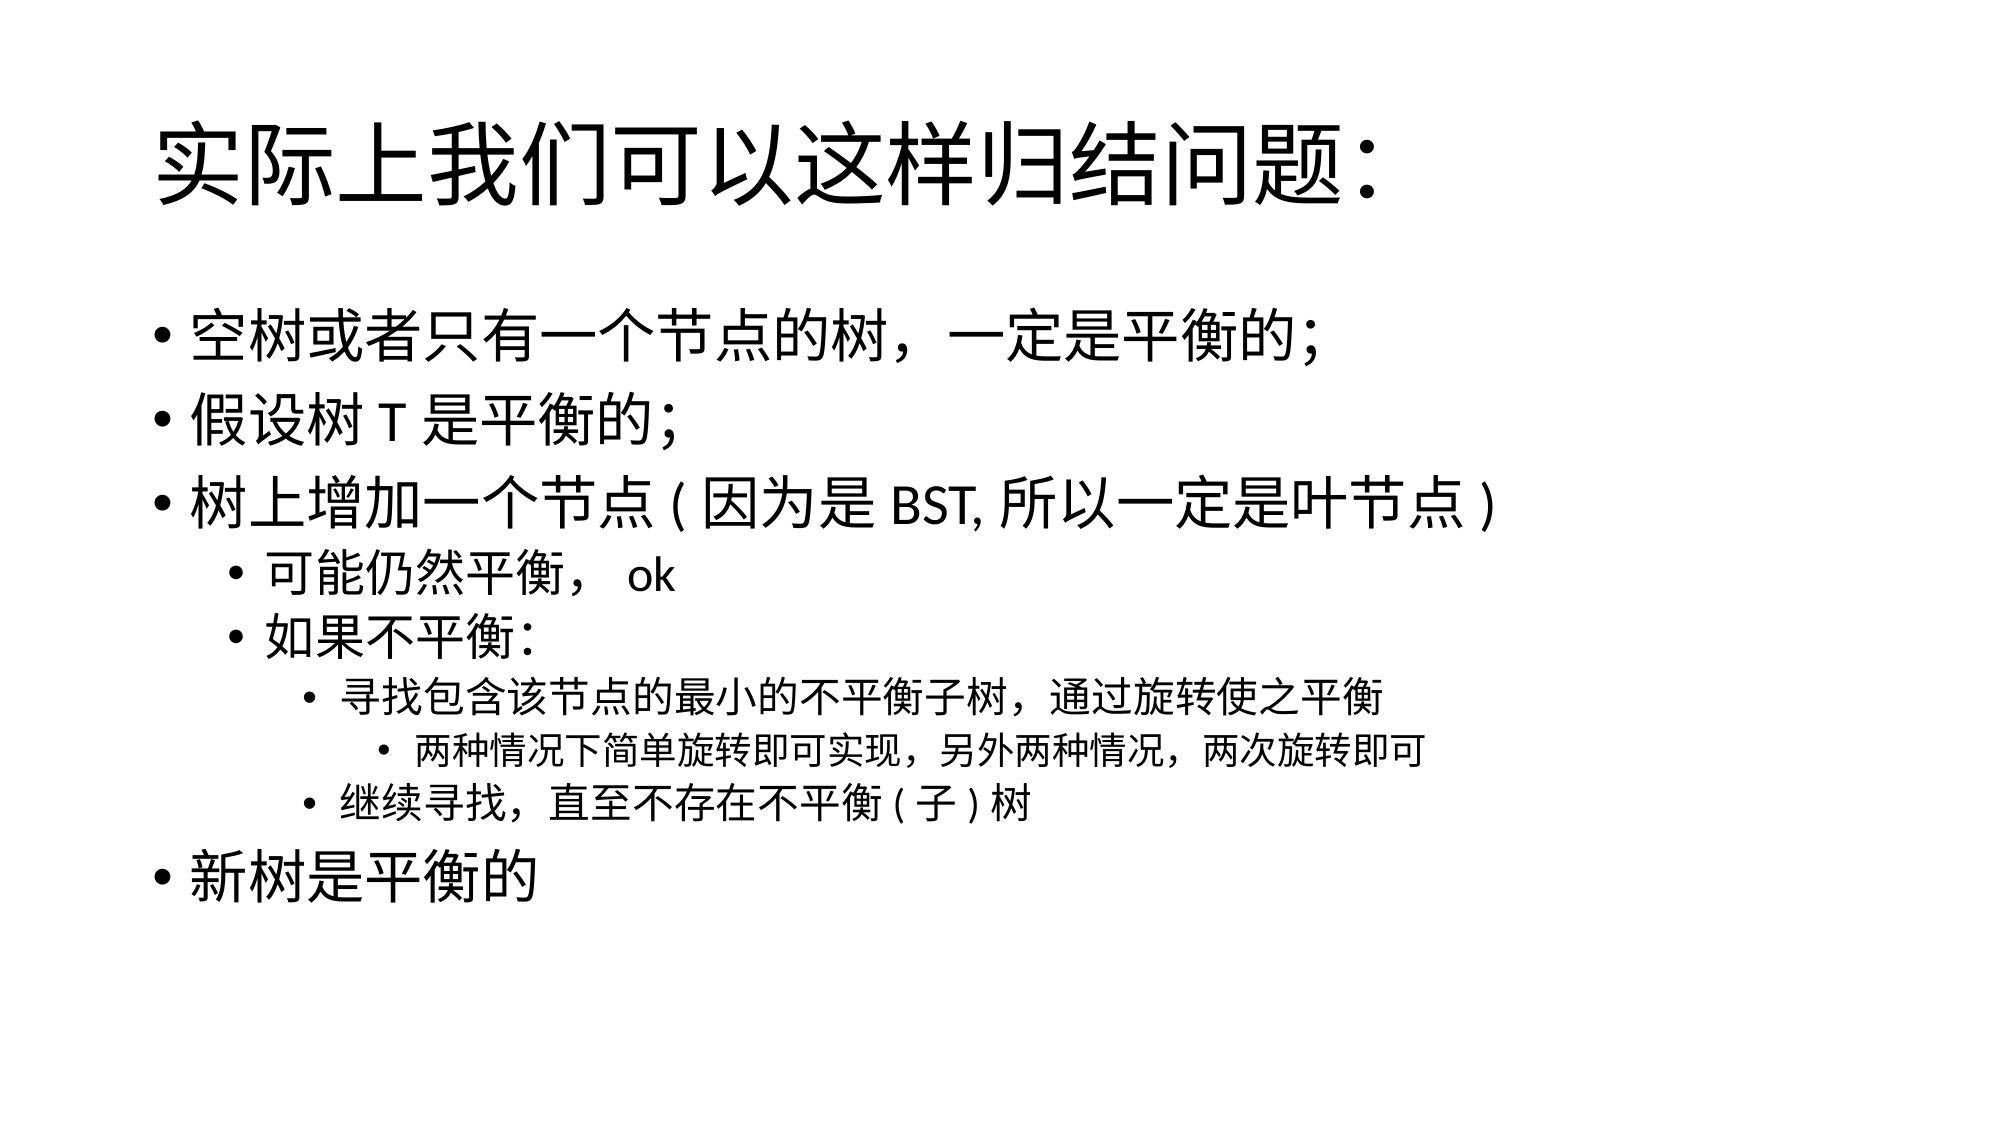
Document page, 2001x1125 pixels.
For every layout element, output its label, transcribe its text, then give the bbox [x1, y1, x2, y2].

list 空树或者只有一个节点的树，一定是平衡的； 假设树T是平衡的； 树上增加一个节点(因为是BST,所以一定是叶节点) 可能仍然平衡，ok 如果不平衡： 寻找包含该节点的最小的不平衡子树，通过旋转使之平衡 两种情况下简单旋转即可实现，另外两种情况，两次旋转即可 继续寻找，直至不存在不平衡(子)树 新树是平衡的 [137, 299, 1863, 1014]
title 实际上我们可以这样归结问题： [137, 59, 1863, 278]
